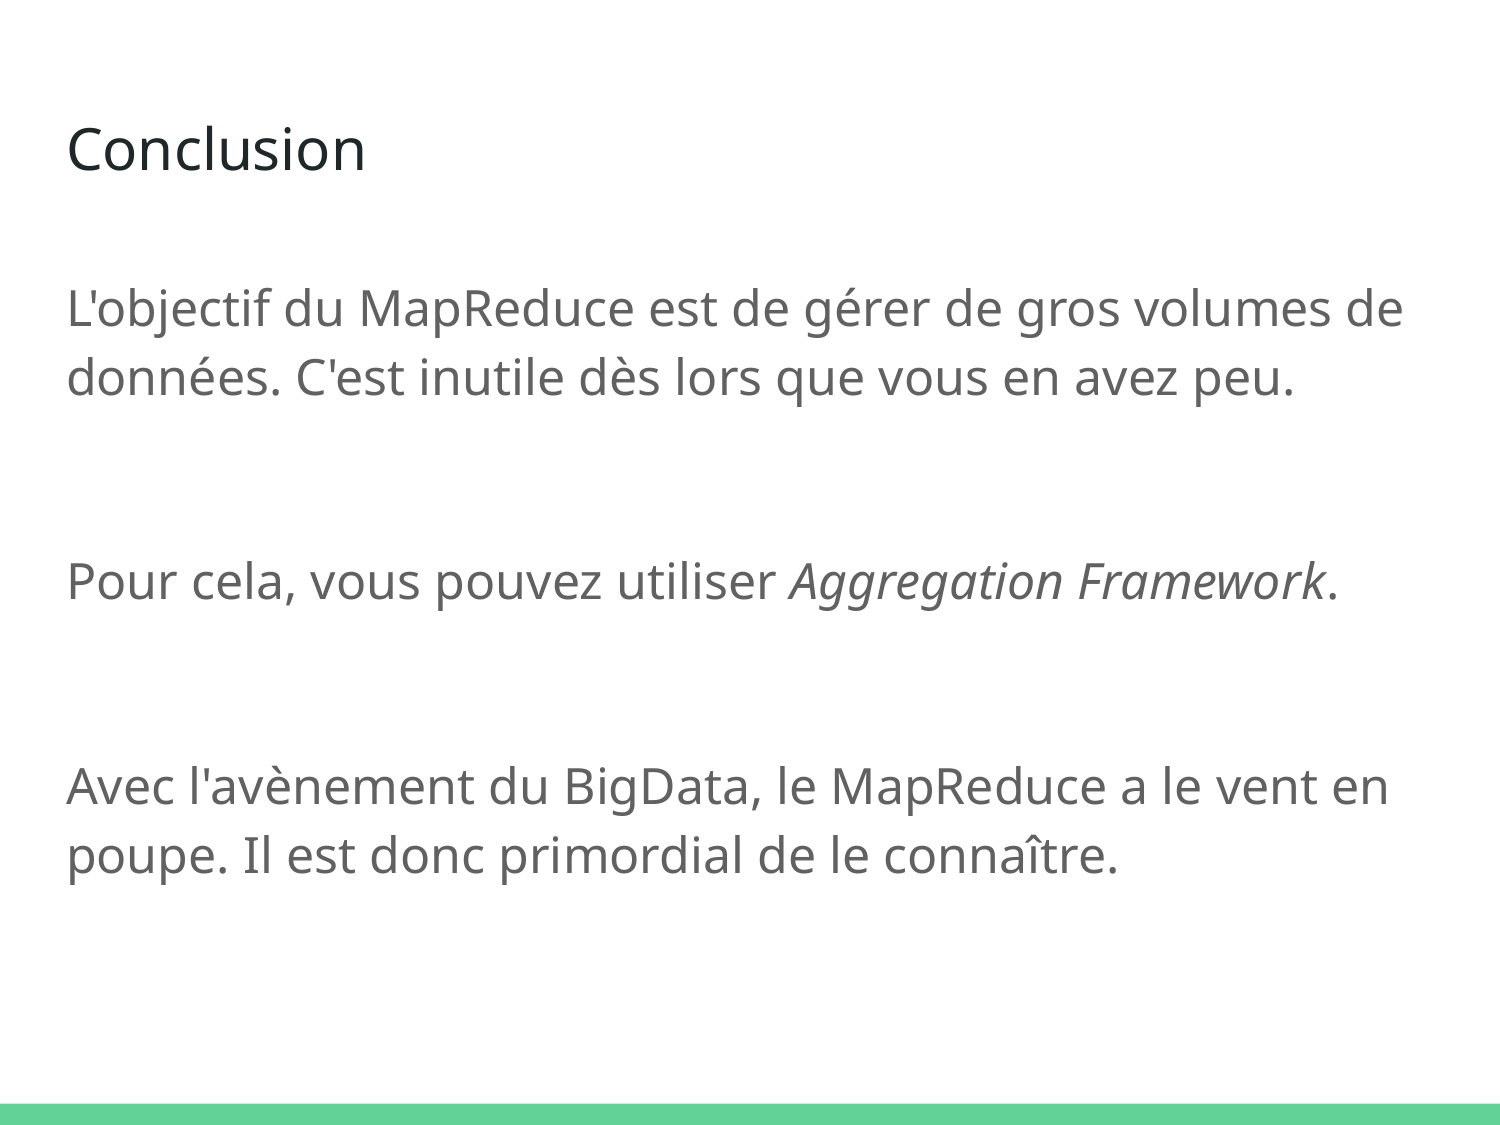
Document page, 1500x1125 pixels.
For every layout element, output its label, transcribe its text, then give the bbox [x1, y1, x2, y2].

title Conclusion [51, 97, 1449, 223]
list L'objectif du MapReduce est de gérer de gros volumes de données. C'est inutile dès lors que vous en avez peu. Pour cela, vous pouvez utiliser Aggregation Framework. Avec l'avènement du BigData, le MapReduce a le vent en poupe. Il est donc primordial de le connaître. [51, 252, 1449, 1000]
